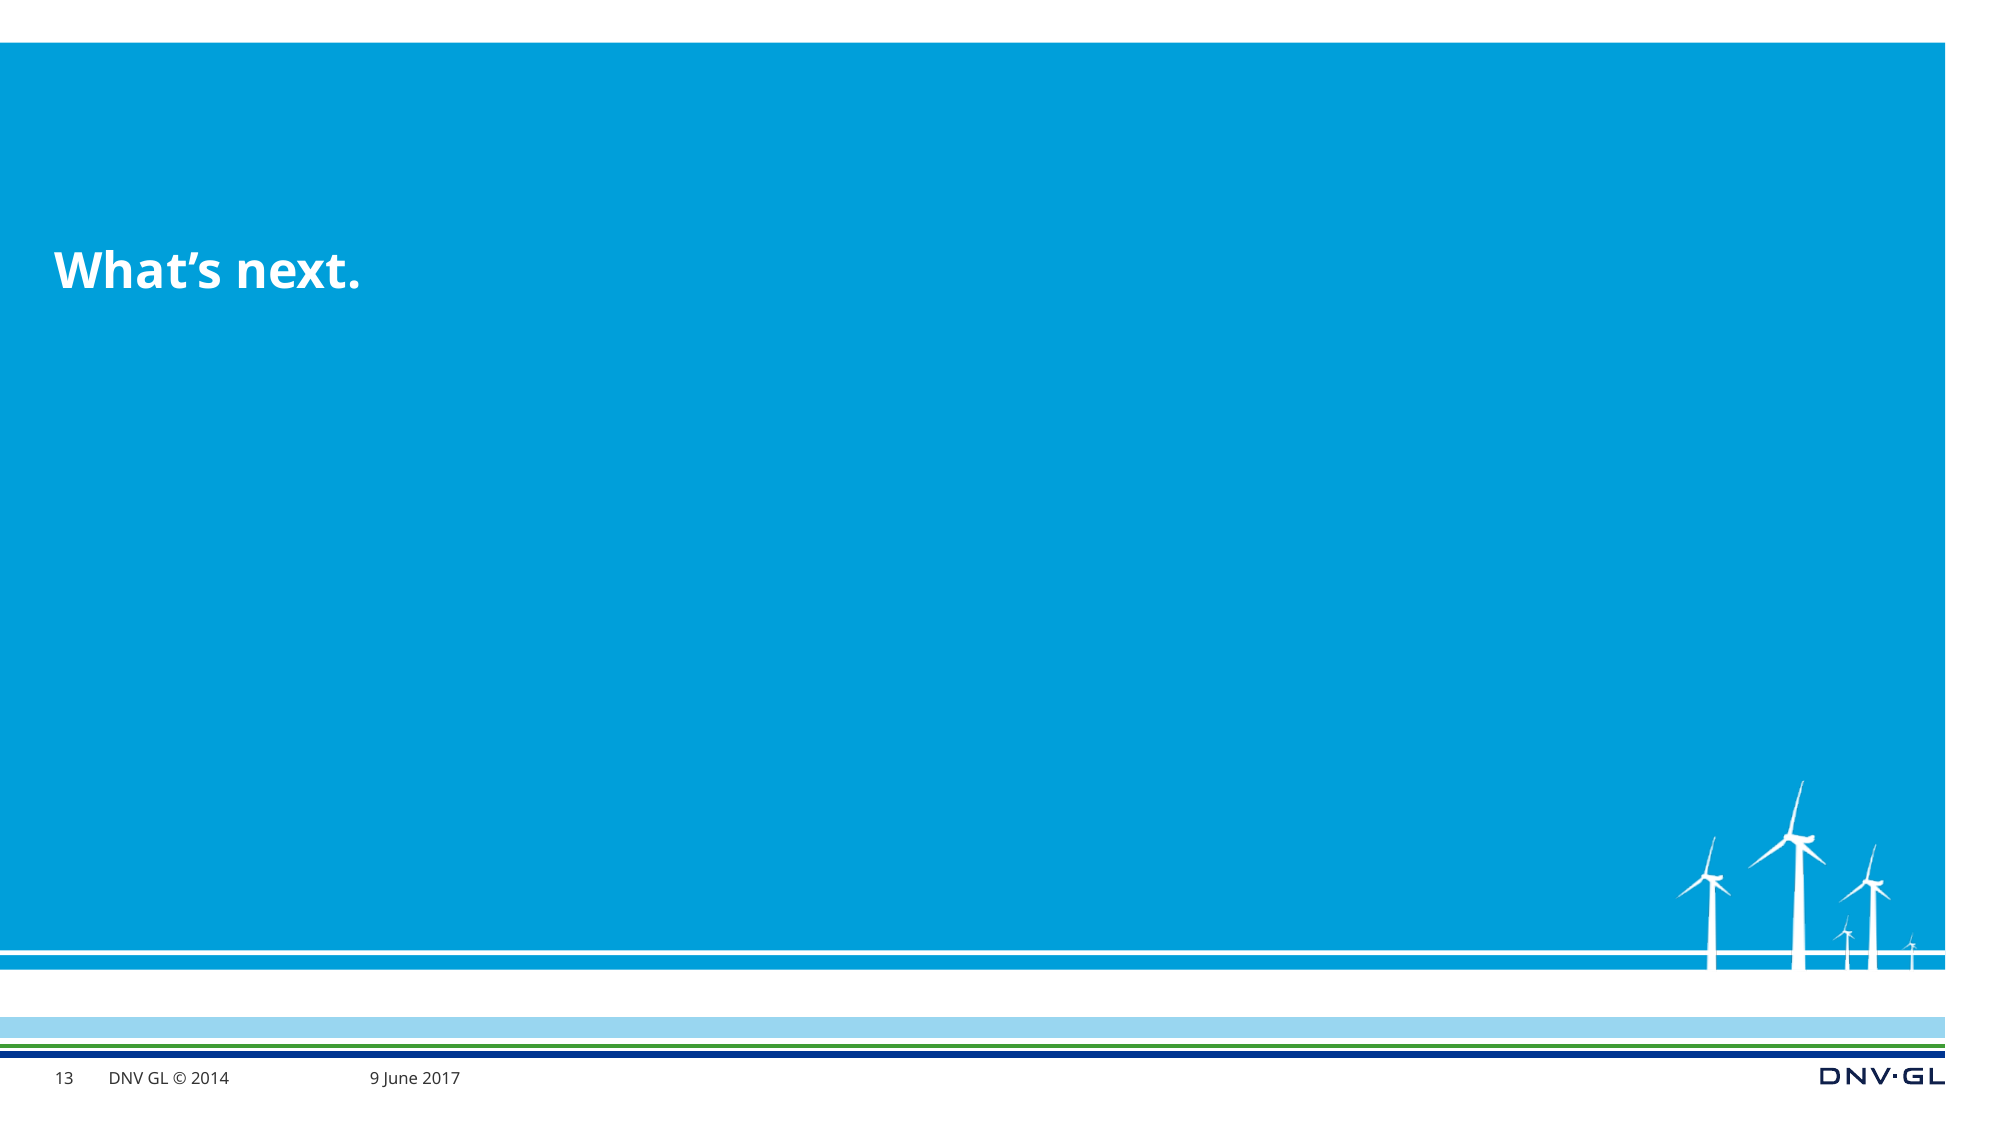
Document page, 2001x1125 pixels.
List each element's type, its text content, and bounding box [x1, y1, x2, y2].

title What’s next. [54, 208, 1950, 604]
picture [1631, 785, 1935, 995]
slide_number 13 [54, 1067, 101, 1098]
